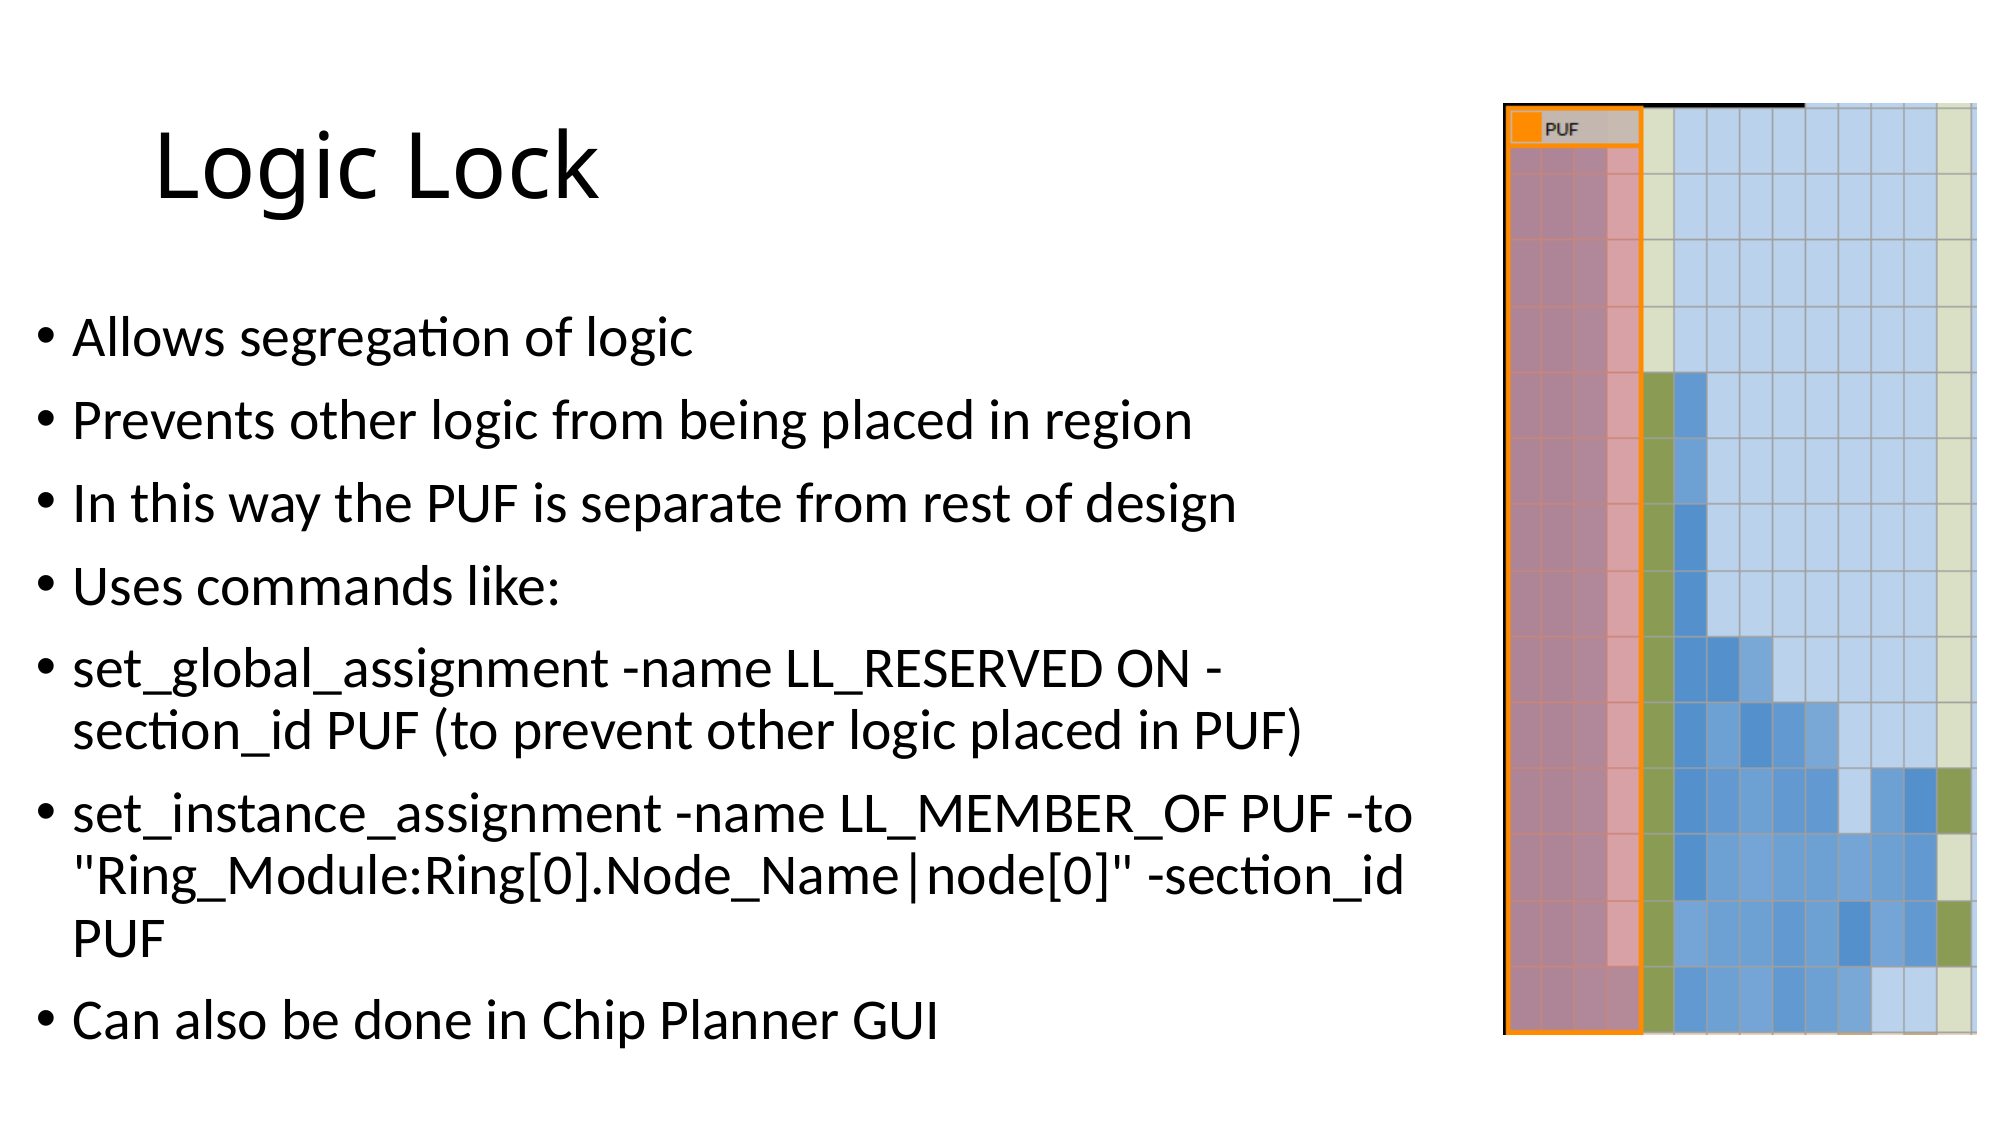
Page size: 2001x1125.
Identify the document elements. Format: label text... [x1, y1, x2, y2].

picture [1503, 103, 1977, 1036]
title Logic Lock [137, 59, 1863, 278]
list Allows segregation of logic Prevents other logic from being placed in region In this way the PUF is separate from rest of design Uses commands like: set_global_assignment -name LL_RESERVED ON -section_id PUF (to prevent other logic placed in PUF) set_instance_assignment -name LL_MEMBER_OF PUF -to "Ring_Module:Ring[0].Node_Name|node[0]" -section_id PUF Can also be done in Chip Planner GUI [20, 299, 1450, 1066]
